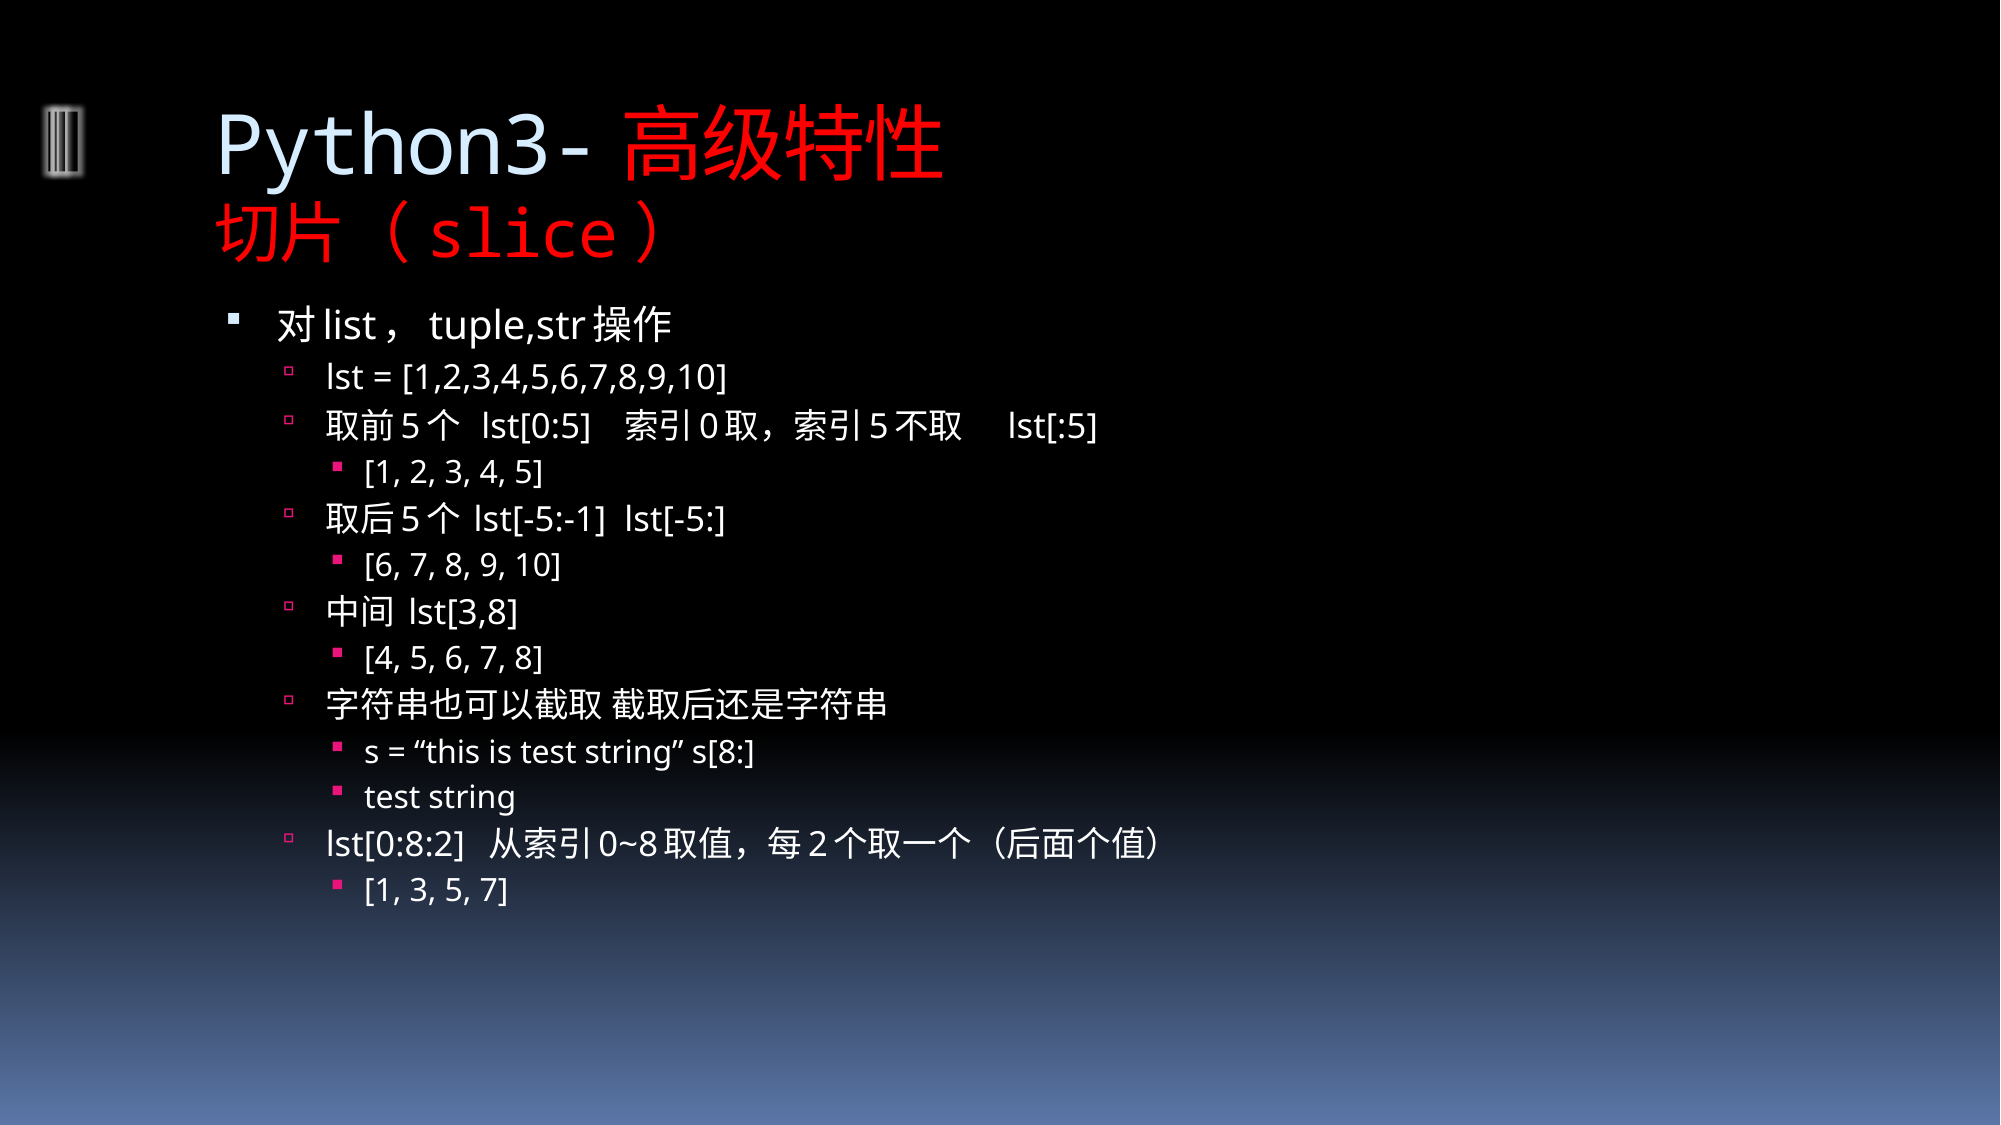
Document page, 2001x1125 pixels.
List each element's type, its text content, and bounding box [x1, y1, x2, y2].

list 对list，tuple,str操作 lst = [1,2,3,4,5,6,7,8,9,10] 取前5个 lst[0:5] 索引0取，索引5不取 lst[:5] [1, 2, 3, 4, 5] 取后5个 lst[-5:-1] lst[-5:] [6, 7, 8, 9, 10] 中间 lst[3,8] [4, 5, 6, 7, 8] 字符串也可以截取 截取后还是字符串 s = “this is test string” s[8:] test string lst[0:8:2] 从索引0~8取值，每2个取一个（后面个值） [1, 3, 5, 7] [200, 292, 1900, 922]
title Python3-高级特性 切片（slice） [200, 83, 1900, 234]
